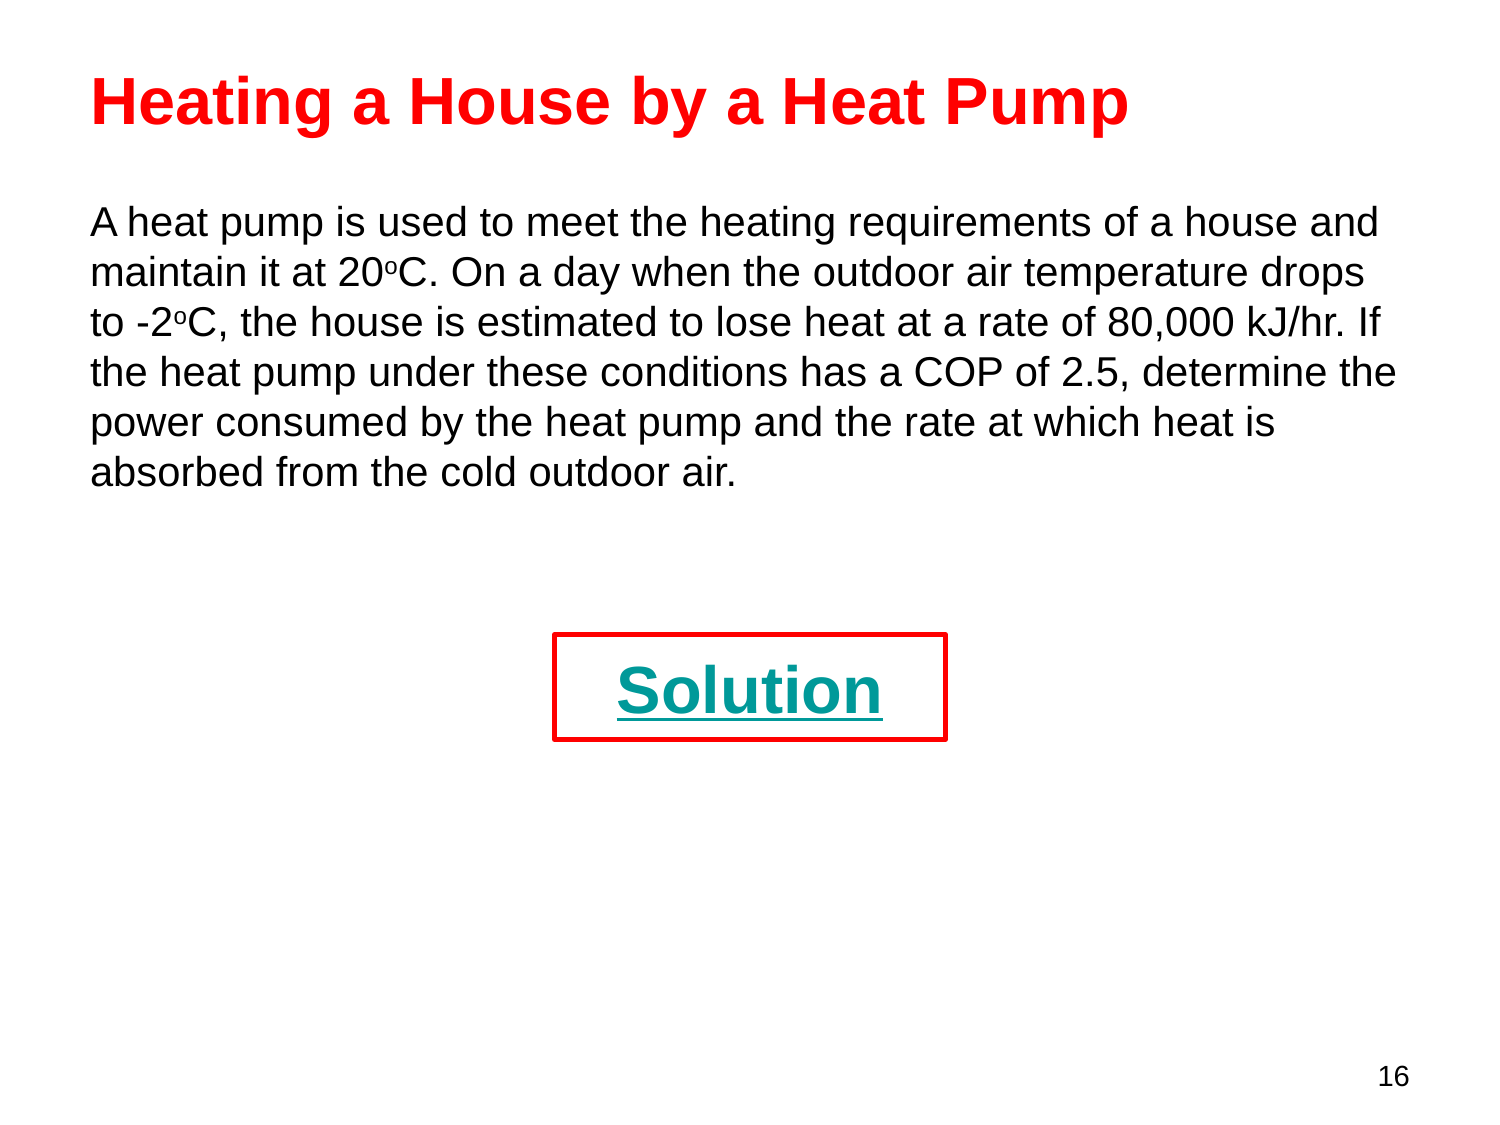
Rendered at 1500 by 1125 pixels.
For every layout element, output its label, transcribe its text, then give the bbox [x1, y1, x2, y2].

title Heating a House by a Heat Pump [74, 44, 1426, 151]
text_box Solution [554, 634, 946, 740]
list A heat pump is used to meet the heating requirements of a house and maintain it at 20oC. On a day when the outdoor air temperature drops to -2oC, the house is estimated to lose heat at a rate of 80,000 kJ/hr. If the heat pump under these conditions has a COP of 2.5, determine the power consumed by the heat pump and the rate at which heat is absorbed from the cold outdoor air. [74, 187, 1426, 1006]
slide_number 16 [1074, 1049, 1426, 1103]
